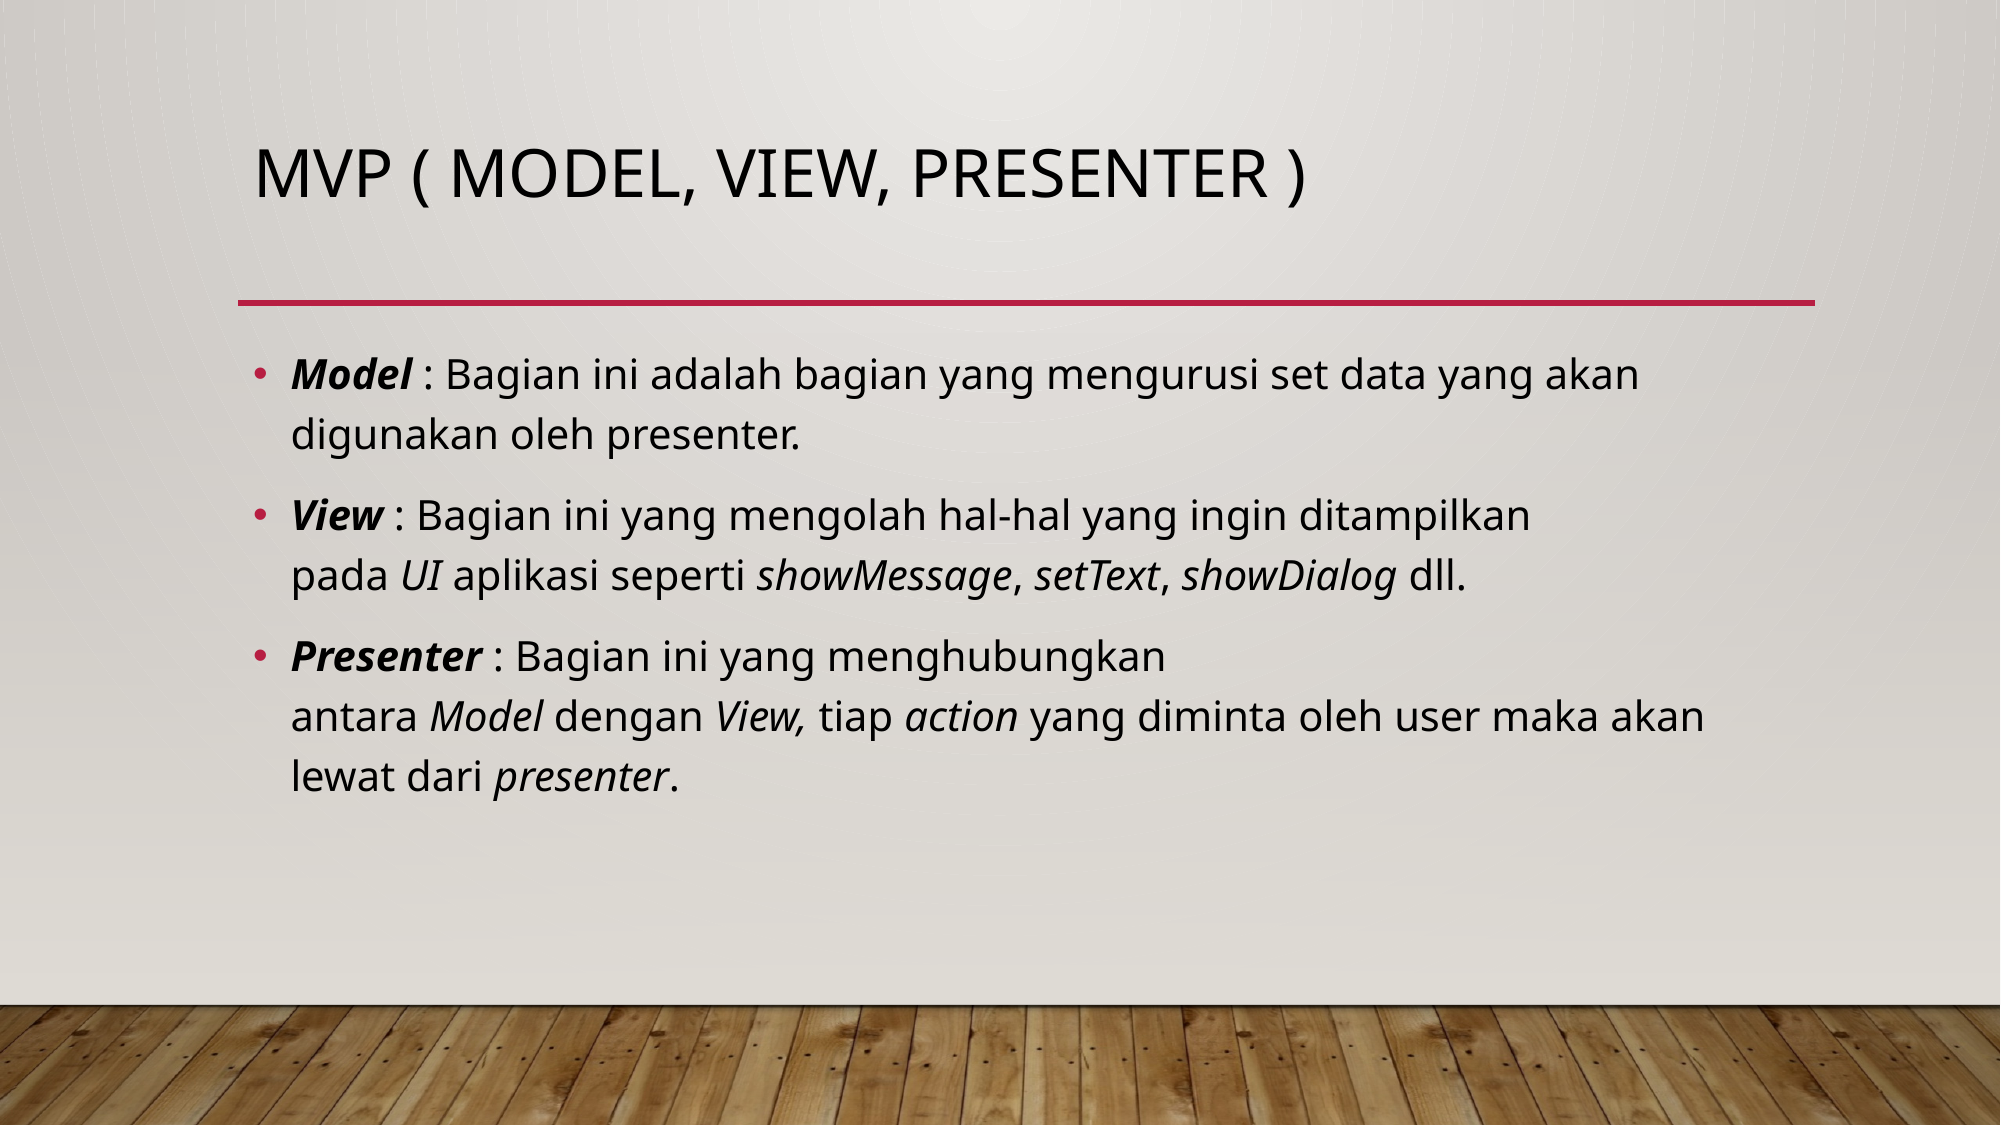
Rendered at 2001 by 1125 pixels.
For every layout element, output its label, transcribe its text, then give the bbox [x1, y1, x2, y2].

picture [0, 1005, 2000, 1125]
list Model : Bagian ini adalah bagian yang mengurusi set data yang akan digunakan oleh presenter. View : Bagian ini yang mengolah hal-hal yang ingin ditampilkan pada UI aplikasi seperti showMessage, setText, showDialog dll. Presenter : Bagian ini yang menghubungkan antara Model dengan View, tiap action yang diminta oleh user maka akan lewat dari presenter. [238, 330, 1814, 897]
title MVP ( Model, View, Presenter ) [238, 131, 1814, 305]
